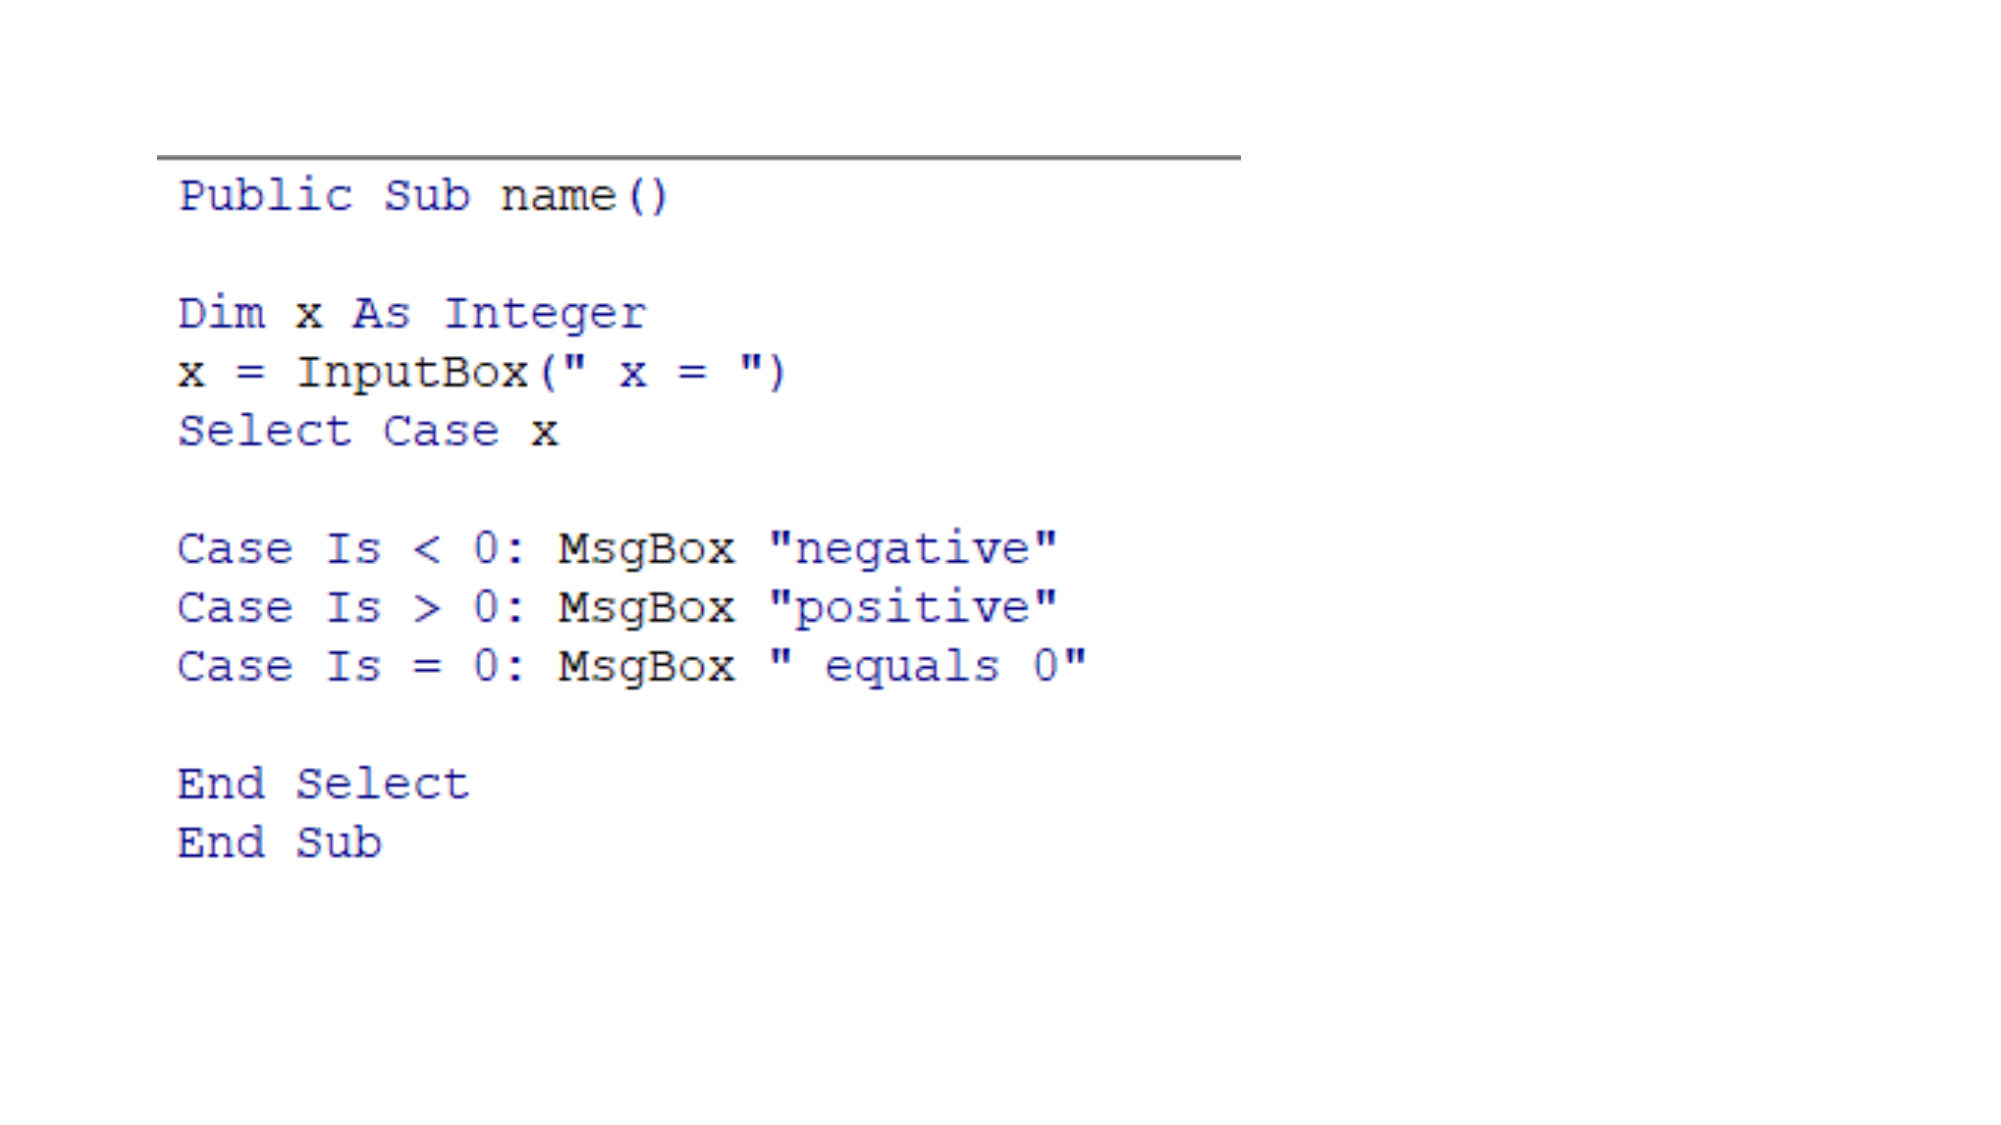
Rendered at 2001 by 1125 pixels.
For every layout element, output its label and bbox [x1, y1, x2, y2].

picture [157, 155, 1241, 914]
